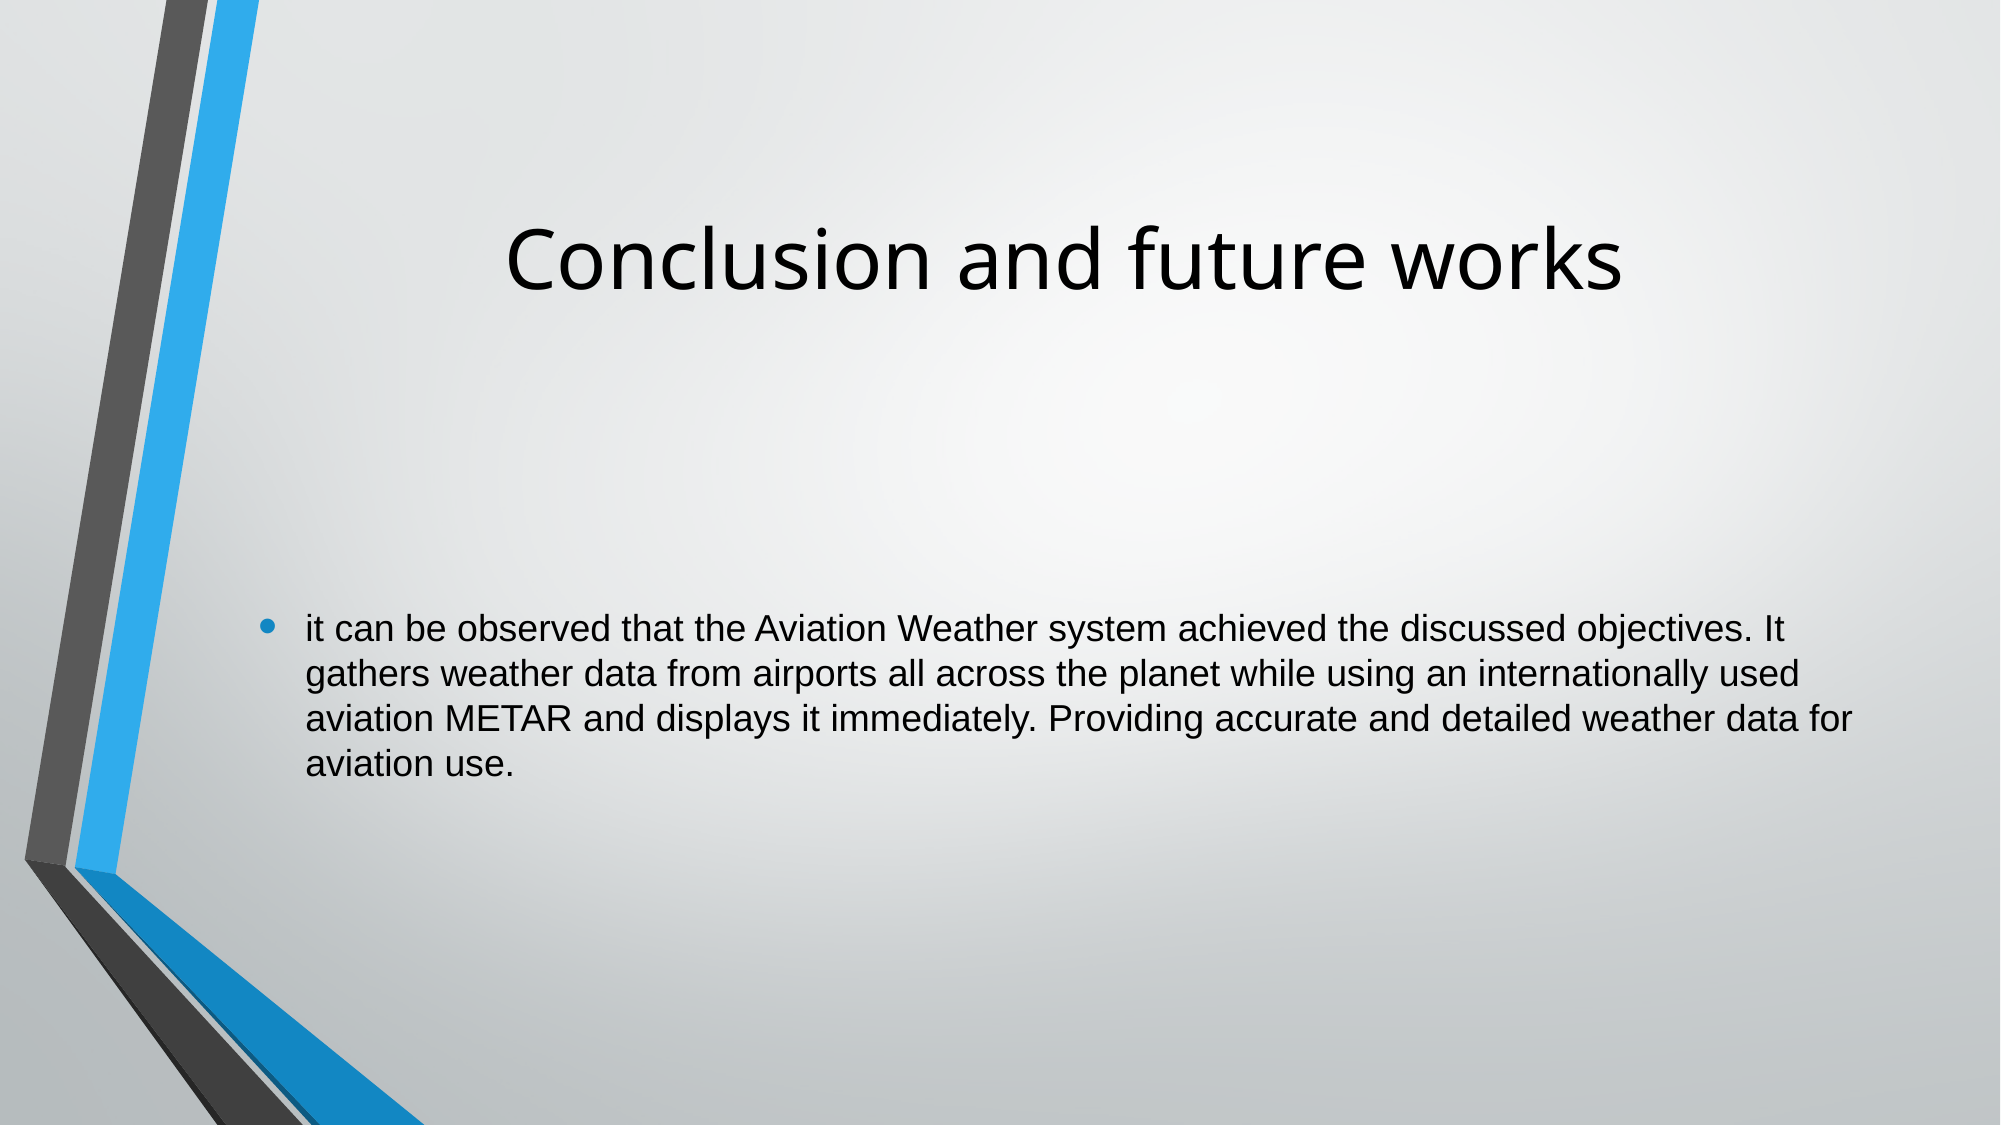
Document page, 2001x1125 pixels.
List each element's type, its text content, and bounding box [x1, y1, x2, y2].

title Conclusion and future works [243, 112, 1887, 400]
list it can be observed that the Aviation Weather system achieved the discussed objectives. It gathers weather data from airports all across the planet while using an internationally used aviation METAR and displays it immediately. Providing accurate and detailed weather data for aviation use. [243, 437, 1887, 950]
